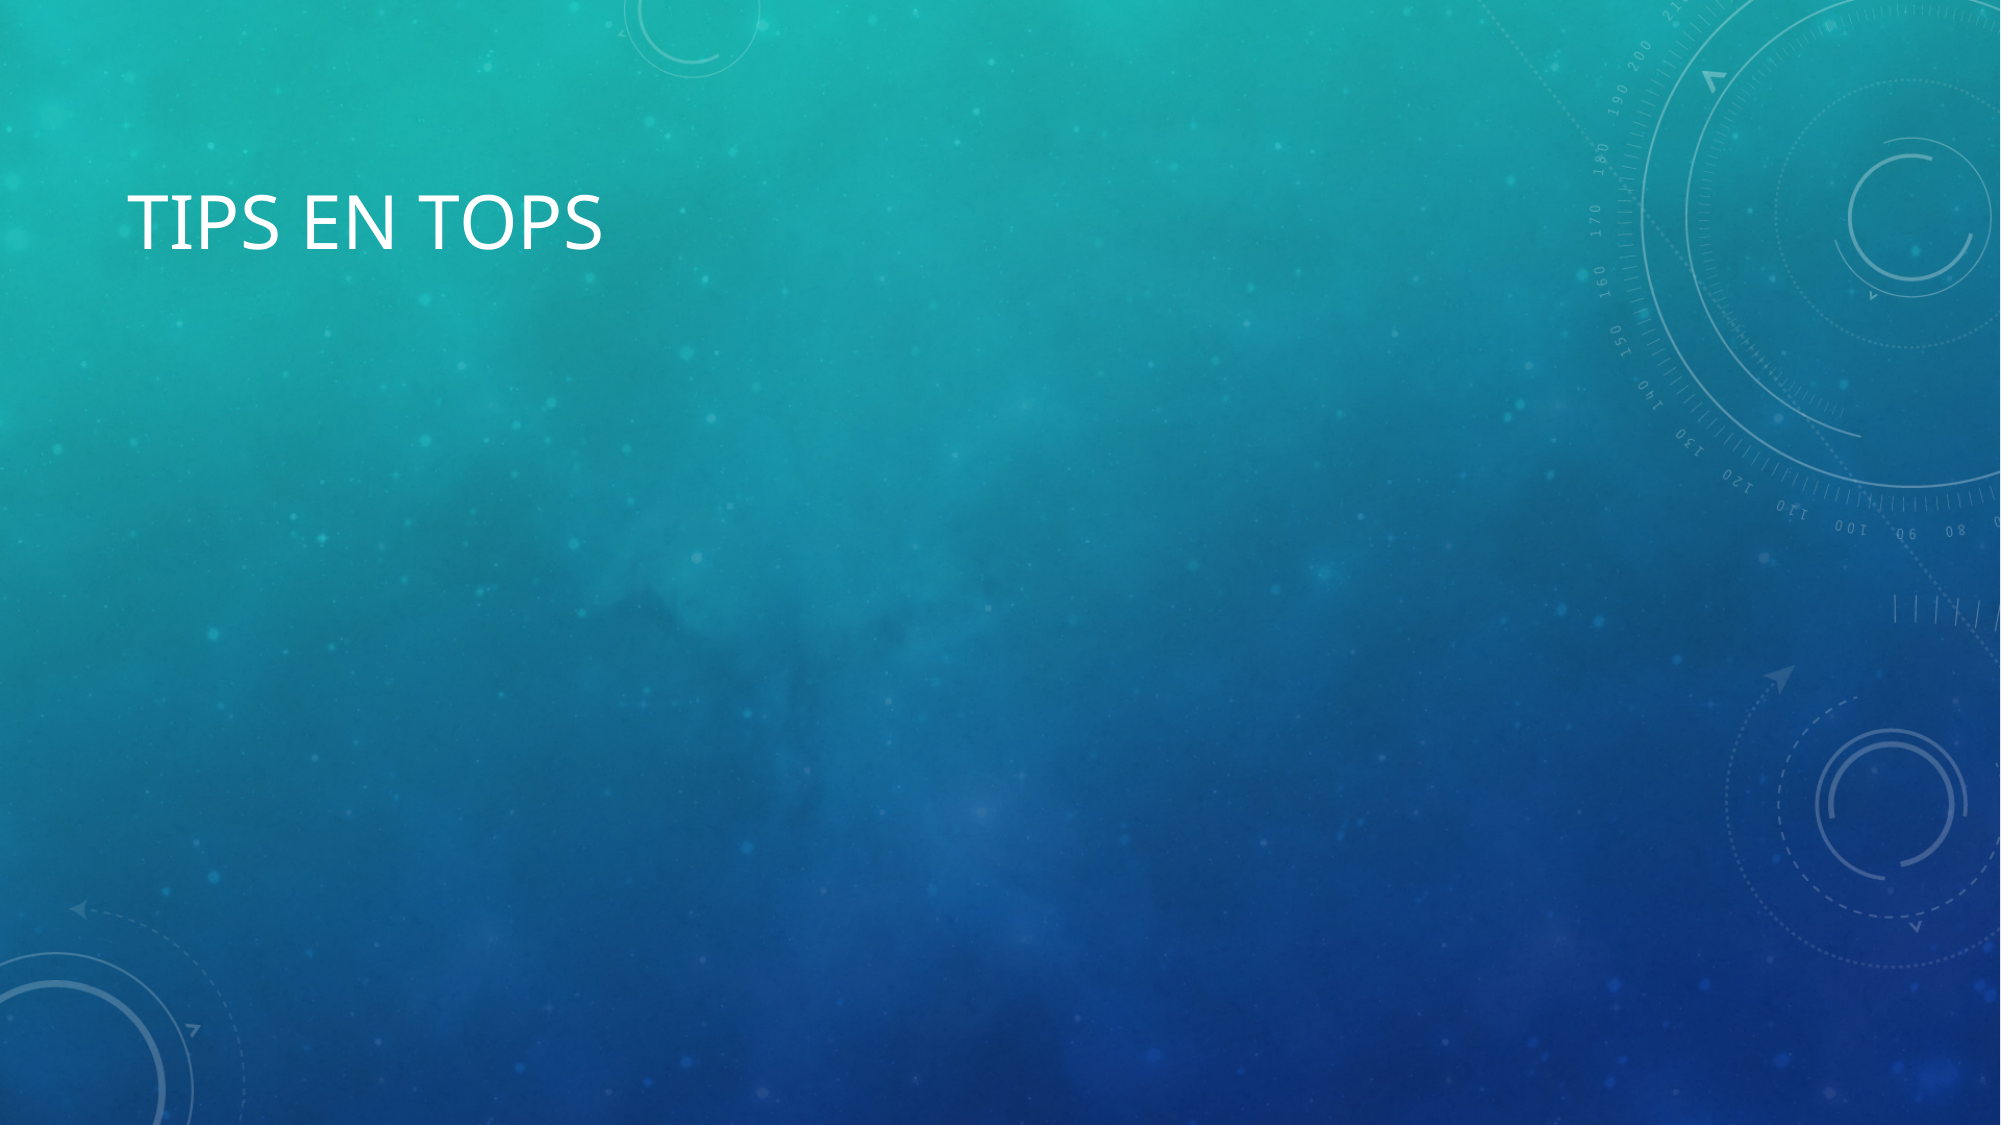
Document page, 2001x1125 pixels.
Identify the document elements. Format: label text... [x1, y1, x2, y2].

picture [0, 0, 2001, 1125]
title Tips en tops [112, 99, 1775, 339]
